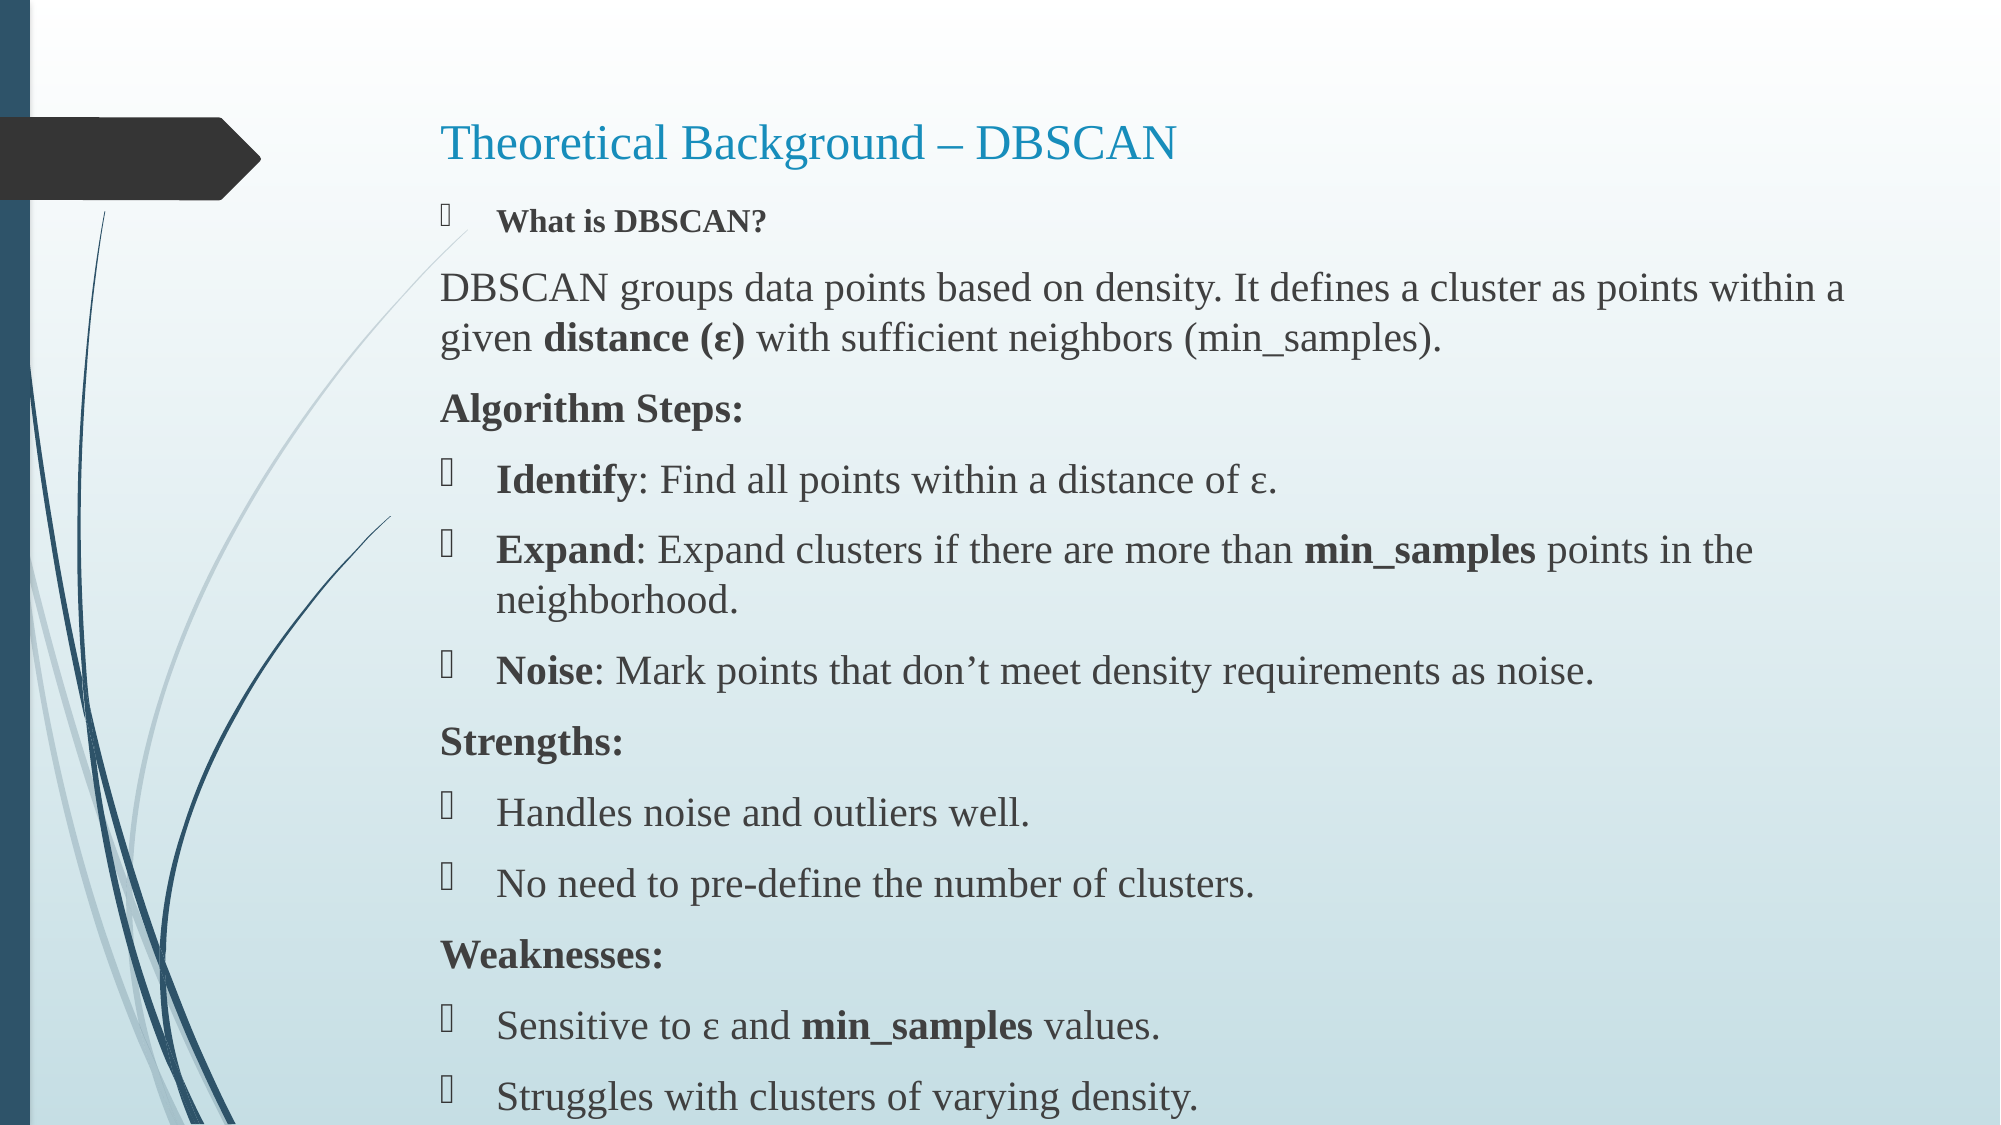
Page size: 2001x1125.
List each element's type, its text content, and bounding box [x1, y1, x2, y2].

list What is DBSCAN? DBSCAN groups data points based on density. It defines a cluster as points within a given distance (ε) with sufficient neighbors (min_samples). Algorithm Steps: Identify: Find all points within a distance of ε. Expand: Expand clusters if there are more than min_samples points in the neighborhood. Noise: Mark points that don’t meet density requirements as noise. Strengths: Handles noise and outliers well. No need to pre-define the number of clusters. Weaknesses: Sensitive to ε and min_samples values. Struggles with clusters of varying density. [424, 191, 1888, 970]
title Theoretical Background – DBSCAN [425, 102, 1888, 191]
